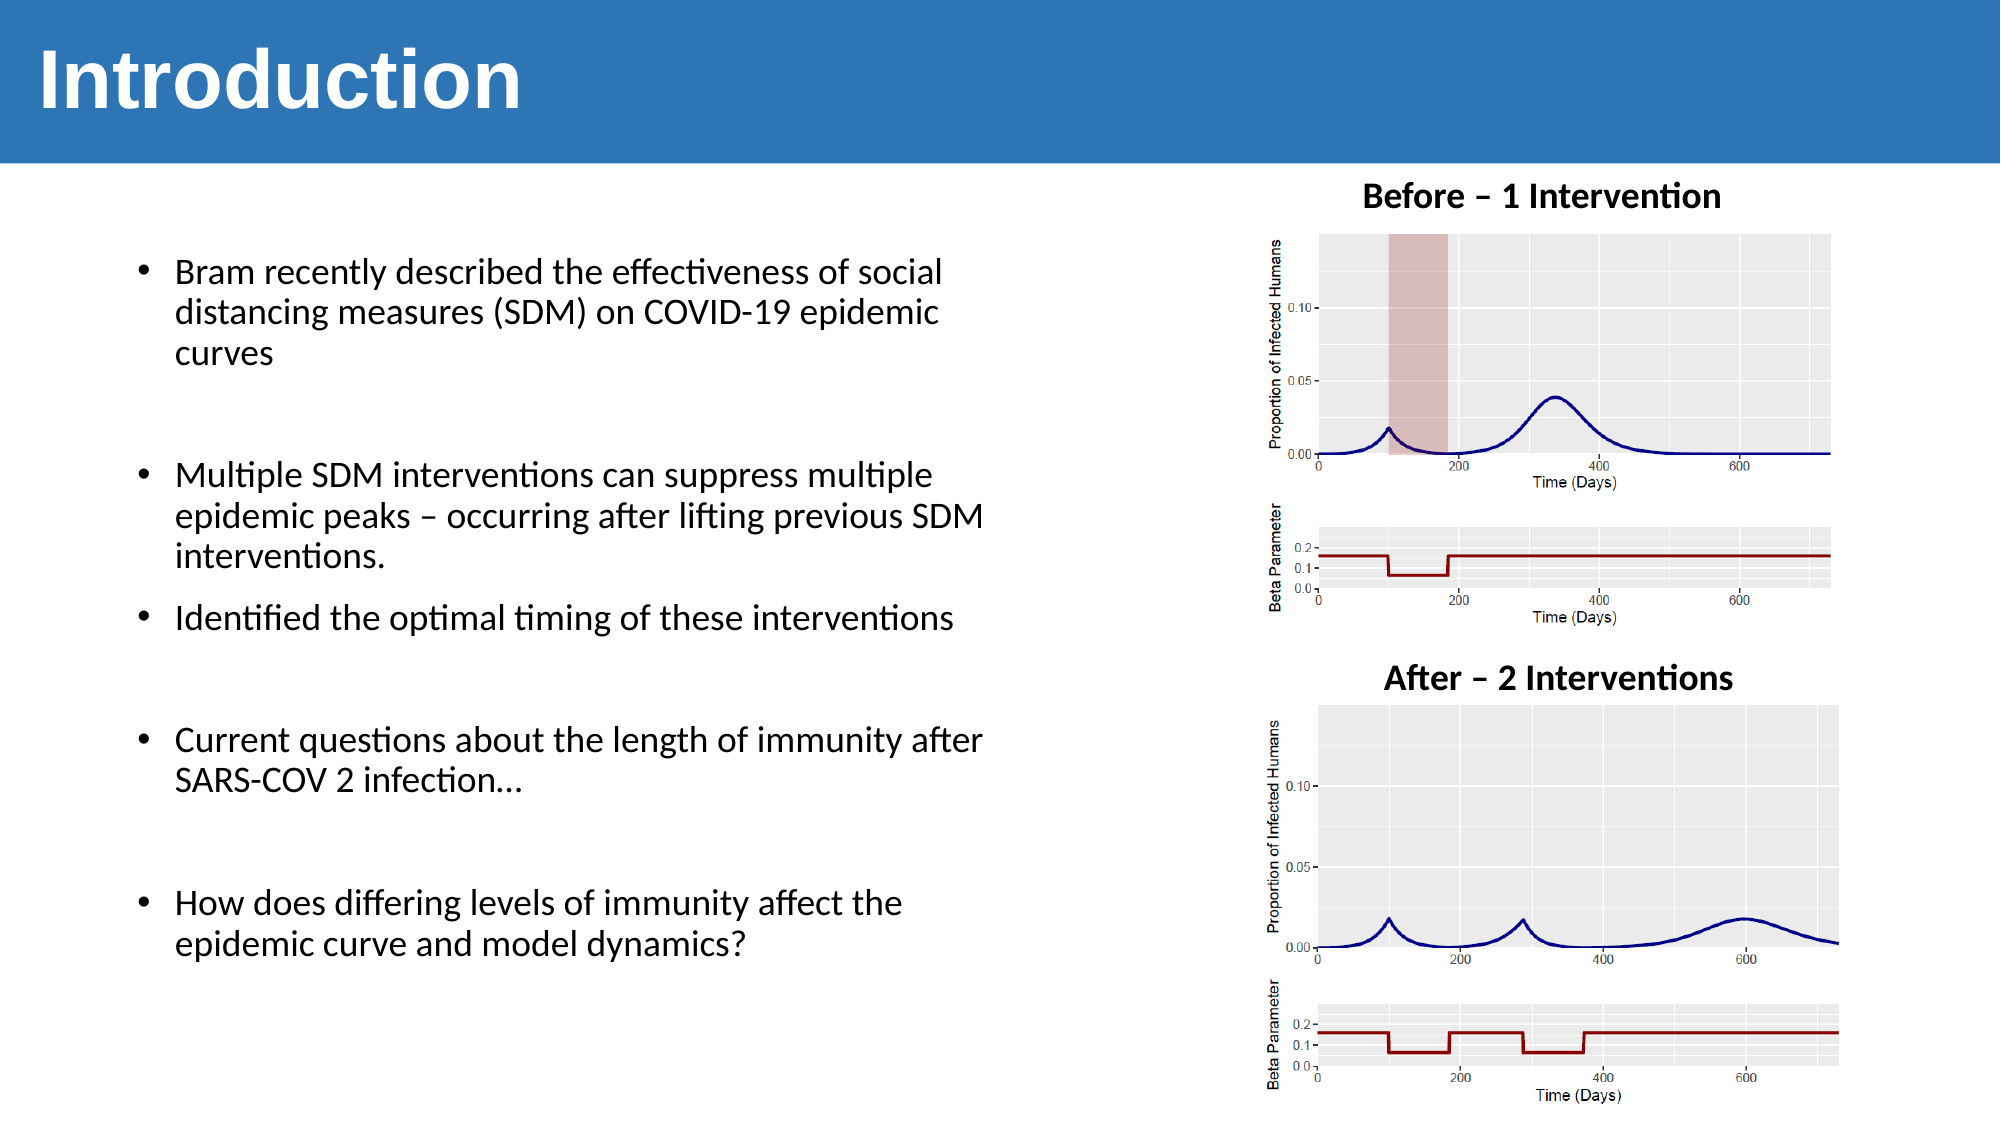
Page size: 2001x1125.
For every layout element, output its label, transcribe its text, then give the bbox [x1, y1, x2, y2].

list Bram recently described the effectiveness of social distancing measures (SDM) on COVID-19 epidemic curves Multiple SDM interventions can suppress multiple epidemic peaks – occurring after lifting previous SDM interventions. Identified the optimal timing of these interventions Current questions about the length of immunity after SARS-COV 2 infection… How does differing levels of immunity affect the epidemic curve and model dynamics? [122, 244, 1023, 1065]
text_box Introduction [0, 0, 2000, 164]
text_box After – 2 Interventions [1369, 645, 1749, 691]
picture [1247, 218, 1850, 637]
text_box Before – 1 Intervention [1347, 163, 1738, 218]
picture [1247, 691, 1850, 1109]
